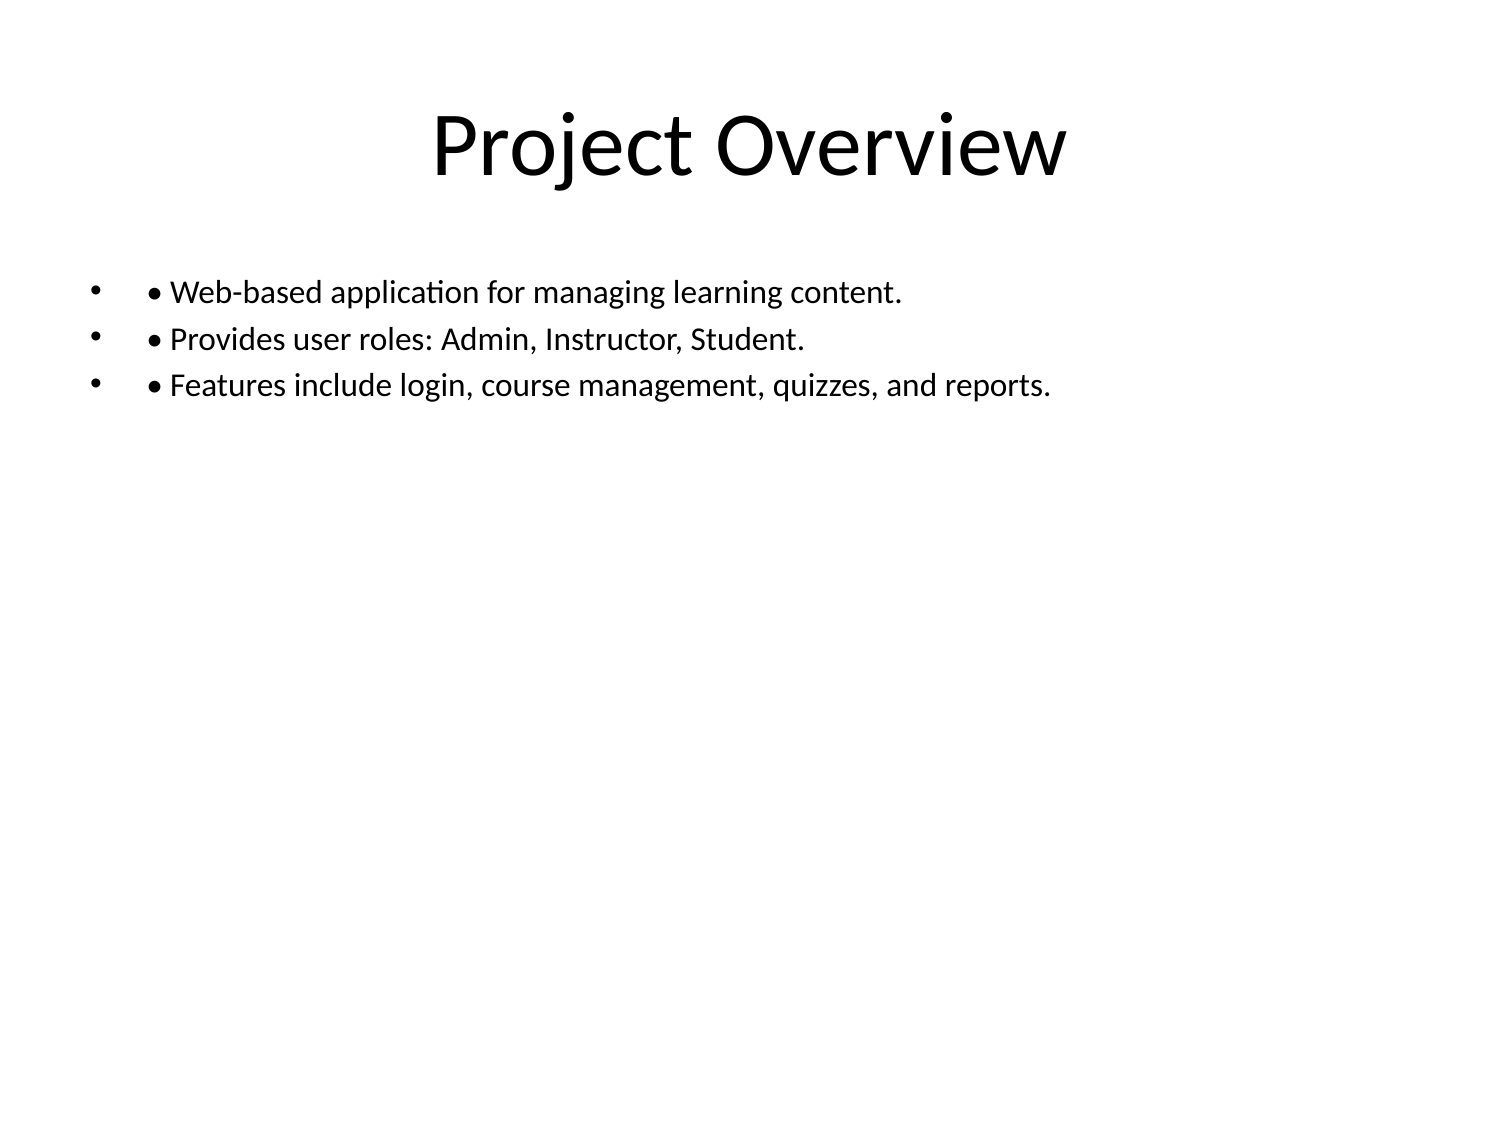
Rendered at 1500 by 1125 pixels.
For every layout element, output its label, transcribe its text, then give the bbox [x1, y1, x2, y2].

list • Web-based application for managing learning content. • Provides user roles: Admin, Instructor, Student. • Features include login, course management, quizzes, and reports. [75, 262, 1425, 1005]
title Project Overview [75, 45, 1425, 233]
